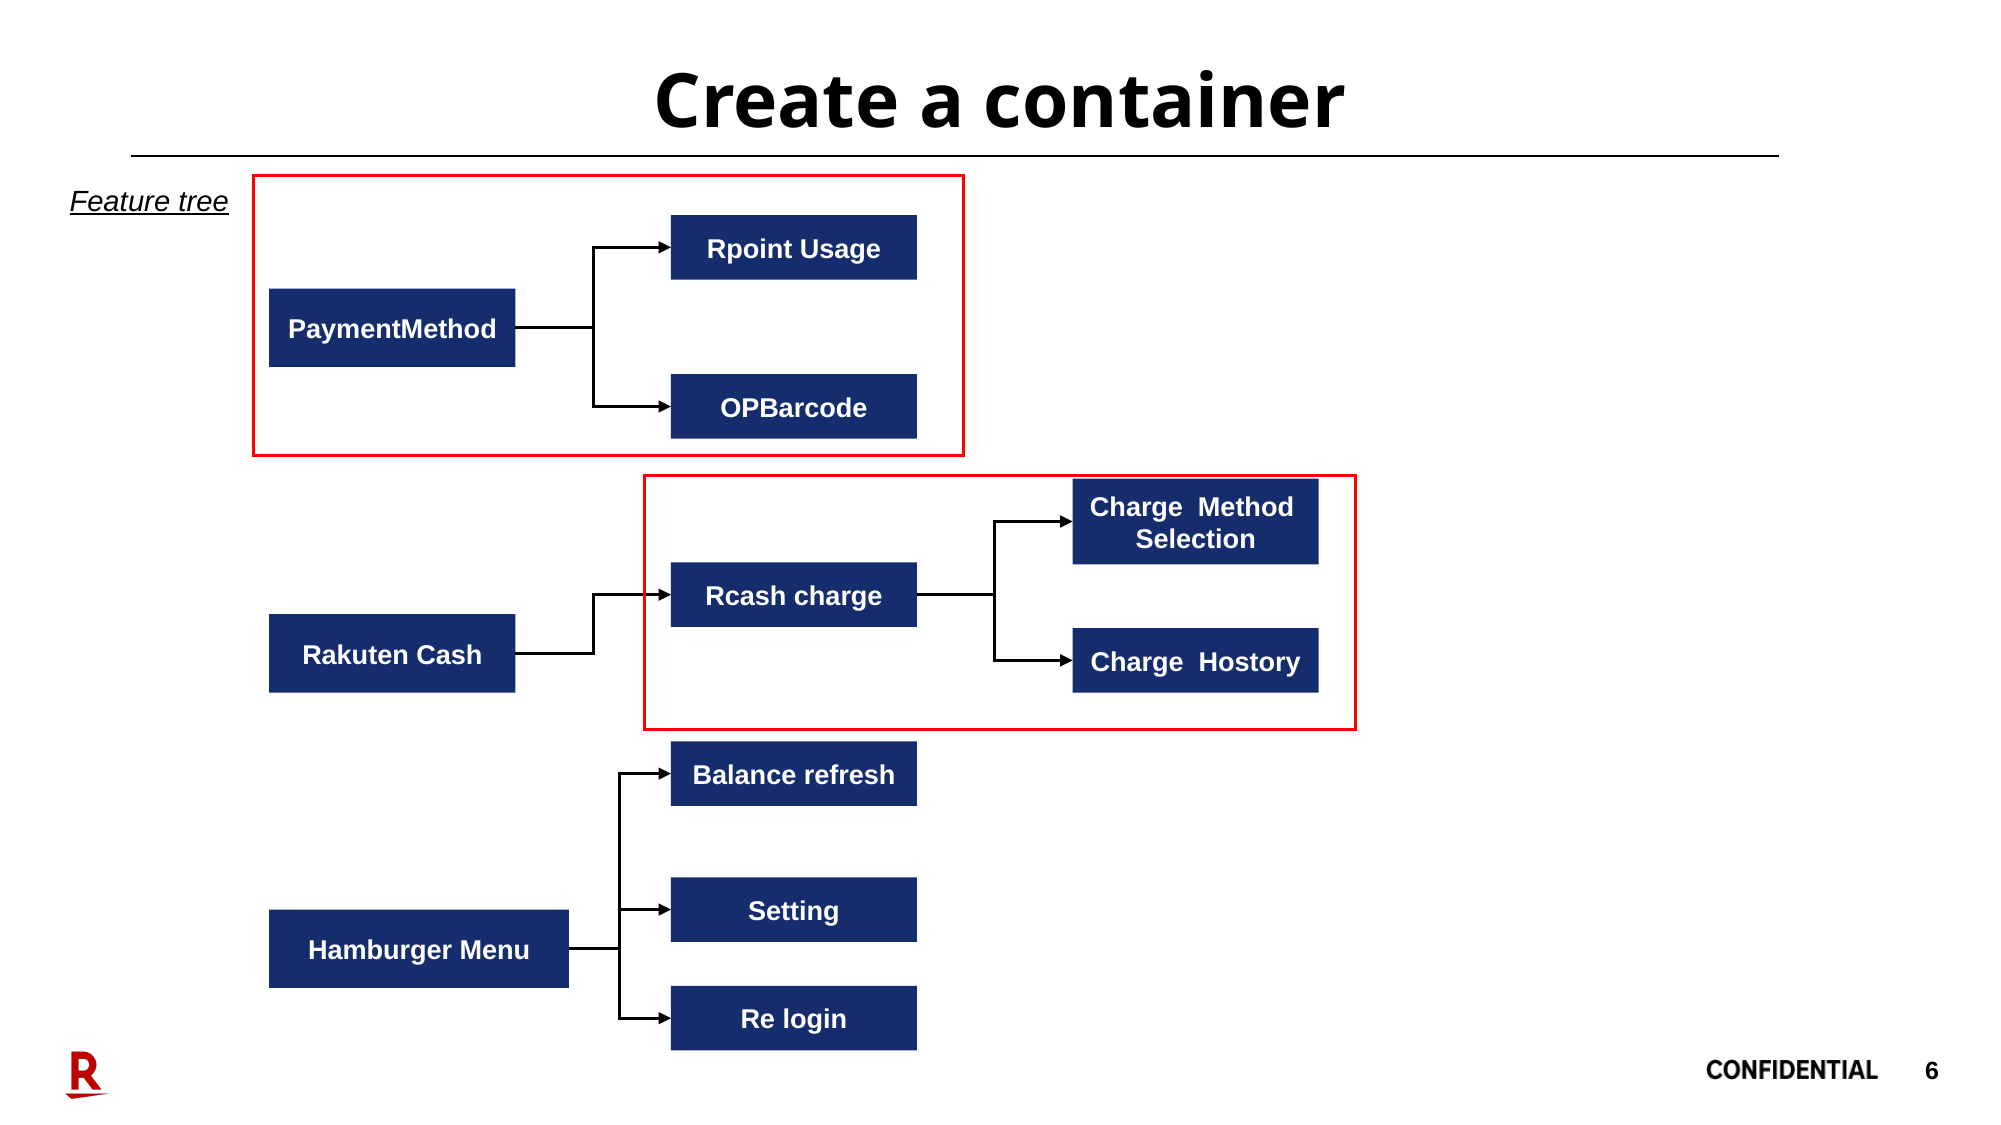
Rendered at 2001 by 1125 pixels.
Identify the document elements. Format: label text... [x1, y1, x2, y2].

picture [1706, 1059, 1879, 1080]
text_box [568, 909, 671, 948]
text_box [568, 948, 671, 1019]
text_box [515, 328, 671, 407]
text_box Rakuten Cash [268, 613, 516, 694]
title Create a container [54, 52, 1946, 143]
text_box Balance refresh [670, 740, 918, 807]
text_box Setting [671, 876, 918, 943]
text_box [568, 773, 671, 909]
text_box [916, 521, 1073, 594]
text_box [515, 594, 671, 654]
text_box Re login [670, 985, 918, 1051]
text_box Feature tree [54, 174, 252, 225]
text_box [644, 474, 1356, 731]
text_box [515, 247, 671, 328]
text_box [916, 594, 1073, 661]
text_box Hamburger Menu [268, 909, 568, 989]
text_box [252, 174, 965, 457]
